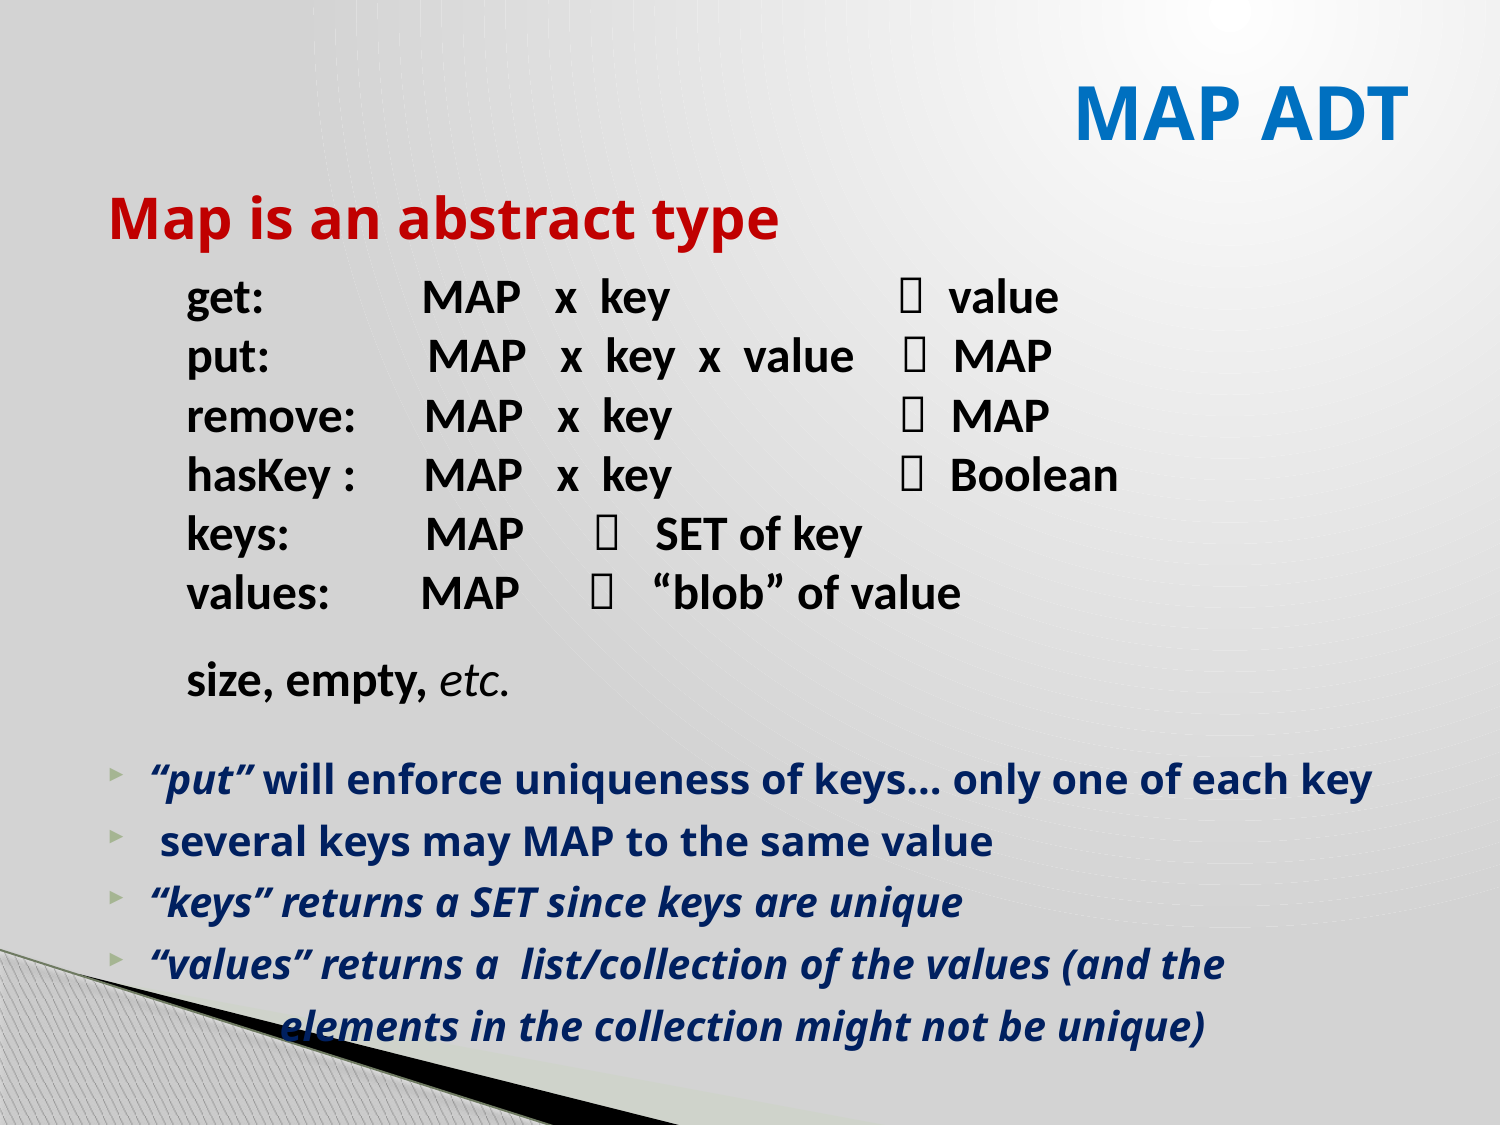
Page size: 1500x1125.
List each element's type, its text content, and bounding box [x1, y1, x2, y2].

list Map is an abstract type get: MAP x key  value put: MAP x key x value  MAP remove: MAP x key  MAP hasKey : MAP x key  Boolean keys: MAP  SET of key values: MAP  “blob” of value size, empty, etc. “put” will enforce uniqueness of keys… only one of each key several keys may MAP to the same value “keys” returns a SET since keys are unique “values” returns a list/collection of the values (and the elements in the collection might not be unique) [75, 175, 1425, 1063]
title MAP ADT [75, 45, 1425, 175]
